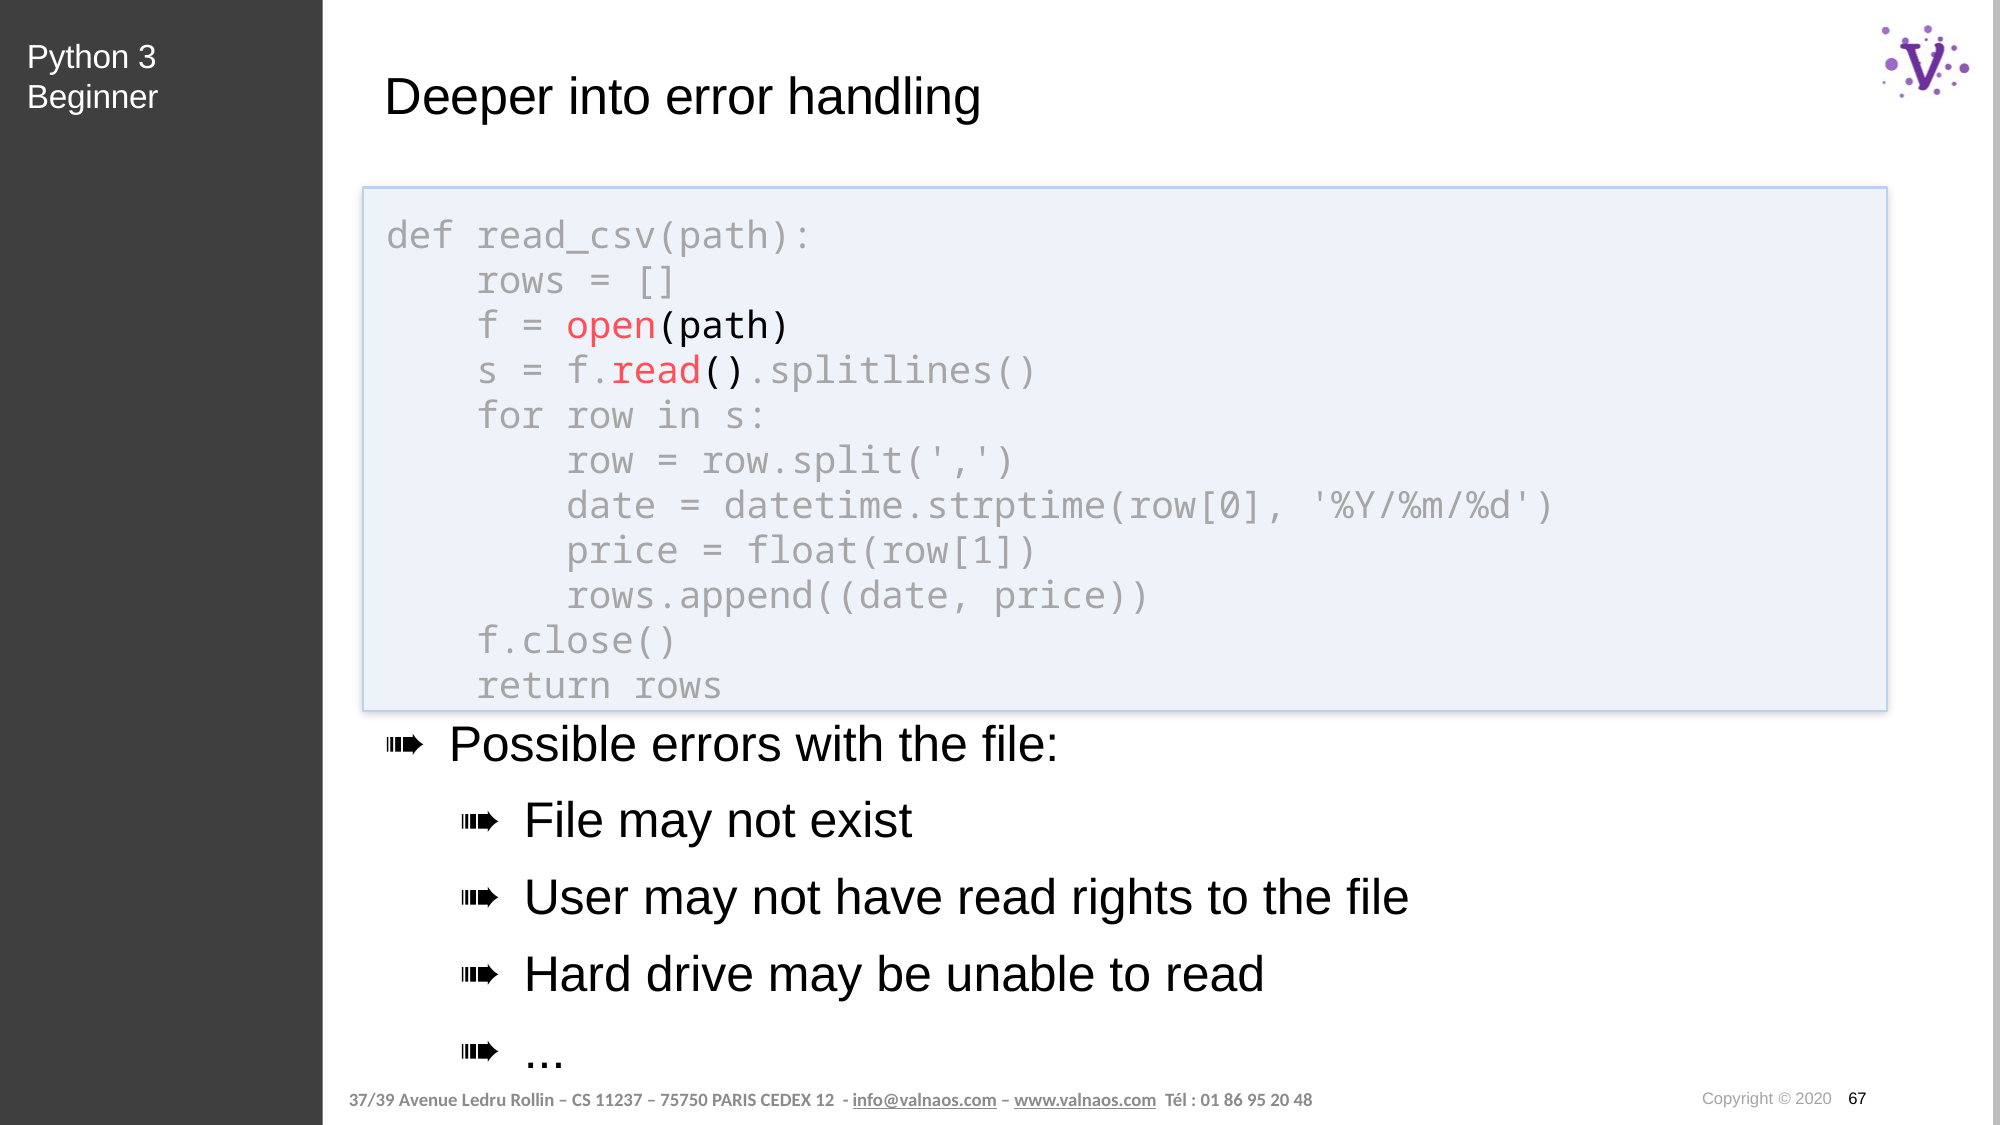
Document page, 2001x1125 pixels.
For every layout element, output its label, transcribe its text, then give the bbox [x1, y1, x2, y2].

text_box Possible errors with the file: File may not exist User may not have read rights to the file Hard drive may be unable to read ... [113, 711, 1886, 1079]
slide_number Copyright © 2020 67 [1700, 1087, 1959, 1125]
picture [1871, 18, 1979, 106]
text_box Python 3 Beginner [24, 35, 297, 116]
title Deeper into error handling [128, 62, 1872, 250]
text_box def read_csv(path): rows = [] f = open(path) s = f.read().splitlines() for row in s: row = row.split(',') date = datetime.strptime(row[0], '%Y/%m/%d') price = float(row[1]) rows.append((date, price)) f.close() return rows [362, 187, 1887, 712]
